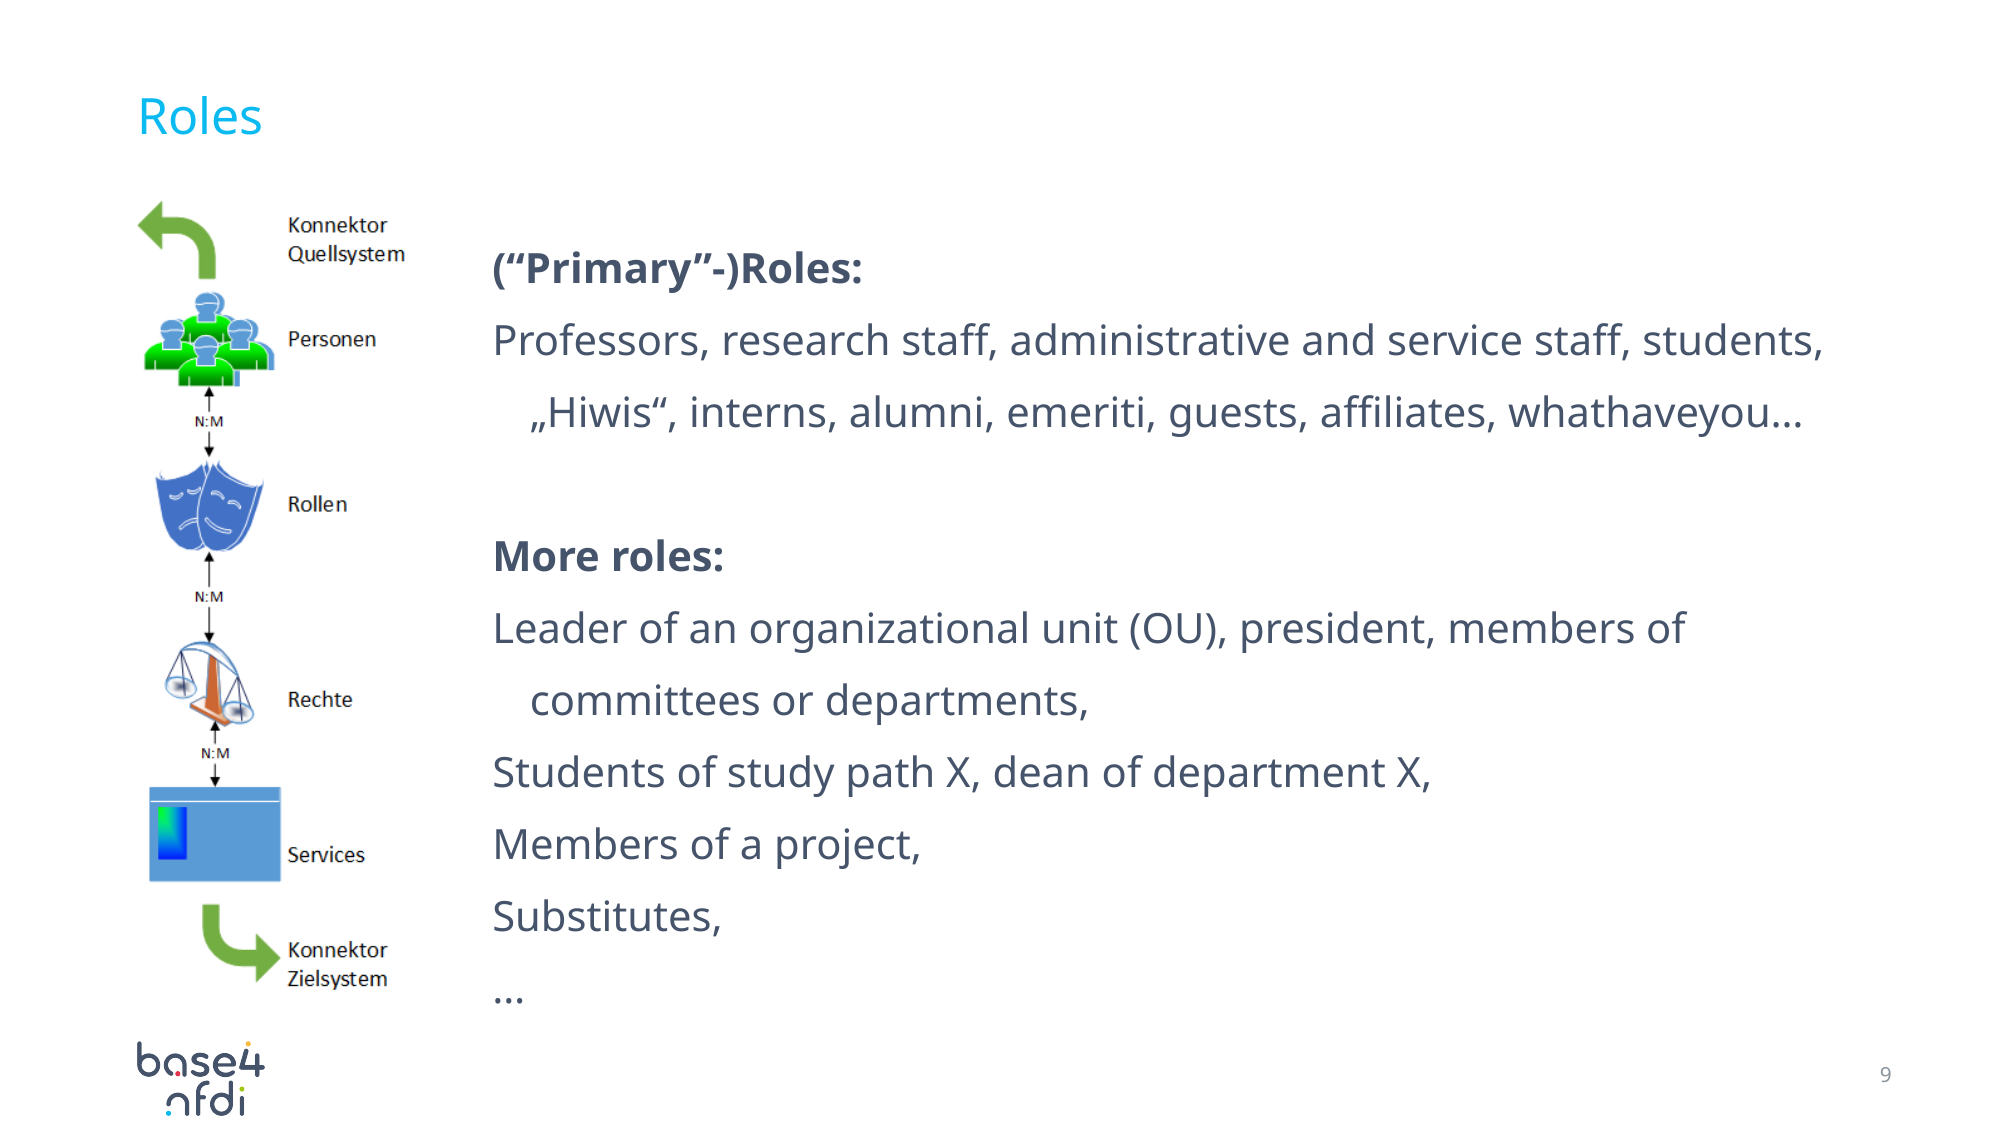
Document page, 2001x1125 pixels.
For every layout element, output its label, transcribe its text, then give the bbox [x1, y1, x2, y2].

list (“Primary”-)Roles: Professors, research staff, administrative and service staff, students, „Hiwis“, interns, alumni, emeriti, guests, affiliates, whathaveyou… More roles: Leader of an organizational unit (OU), president, members of committees or departments, Students of study path X, dean of department X, Members of a project, Substitutes, … [454, 220, 1892, 1006]
slide_number 9 [1834, 1050, 1892, 1080]
picture [137, 1041, 265, 1116]
title Roles [137, 72, 1322, 198]
picture [137, 200, 417, 1005]
